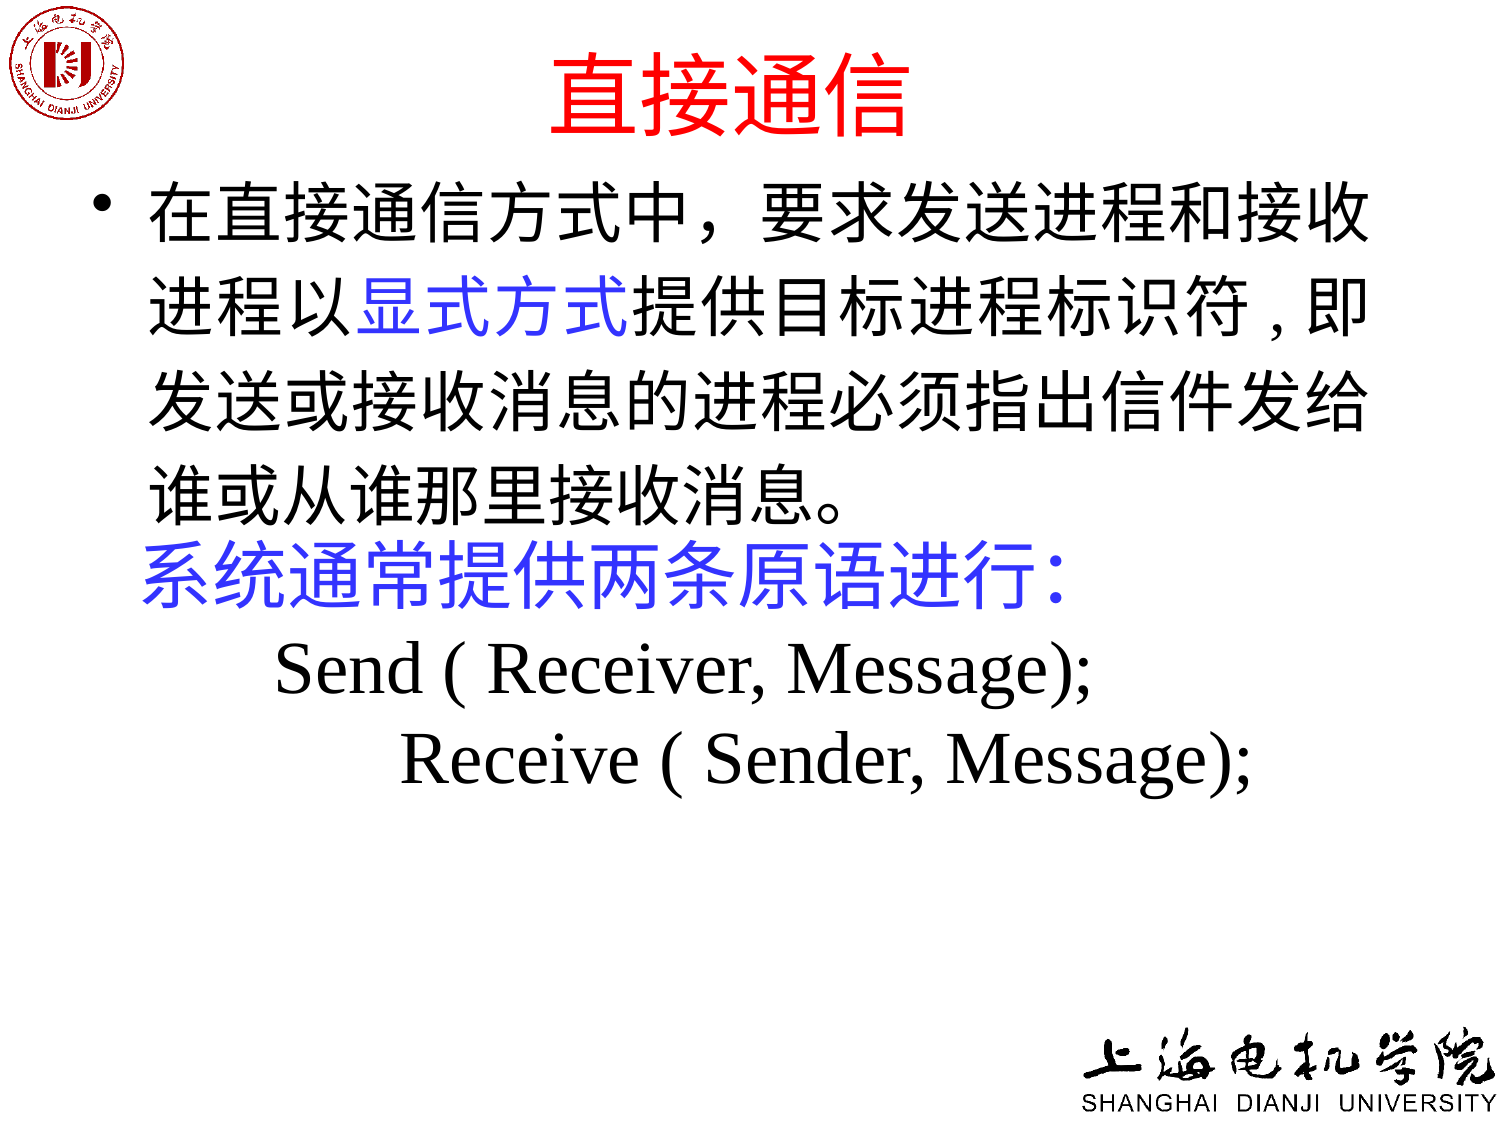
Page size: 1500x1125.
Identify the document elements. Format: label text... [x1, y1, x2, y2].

title 直接通信 [62, 31, 1400, 141]
picture [1079, 1023, 1500, 1114]
text_box 系统通常提供两条原语进行： Send ( Receiver, Message); Receive ( Sender, Message); [137, 528, 1350, 799]
picture [9, 6, 124, 120]
list 在直接通信方式中，要求发送进程和接收进程以显式方式提供目标进程标识符,即发送或接收消息的进程必须指出信件发给谁或从谁那里接收消息。 [76, 148, 1387, 526]
